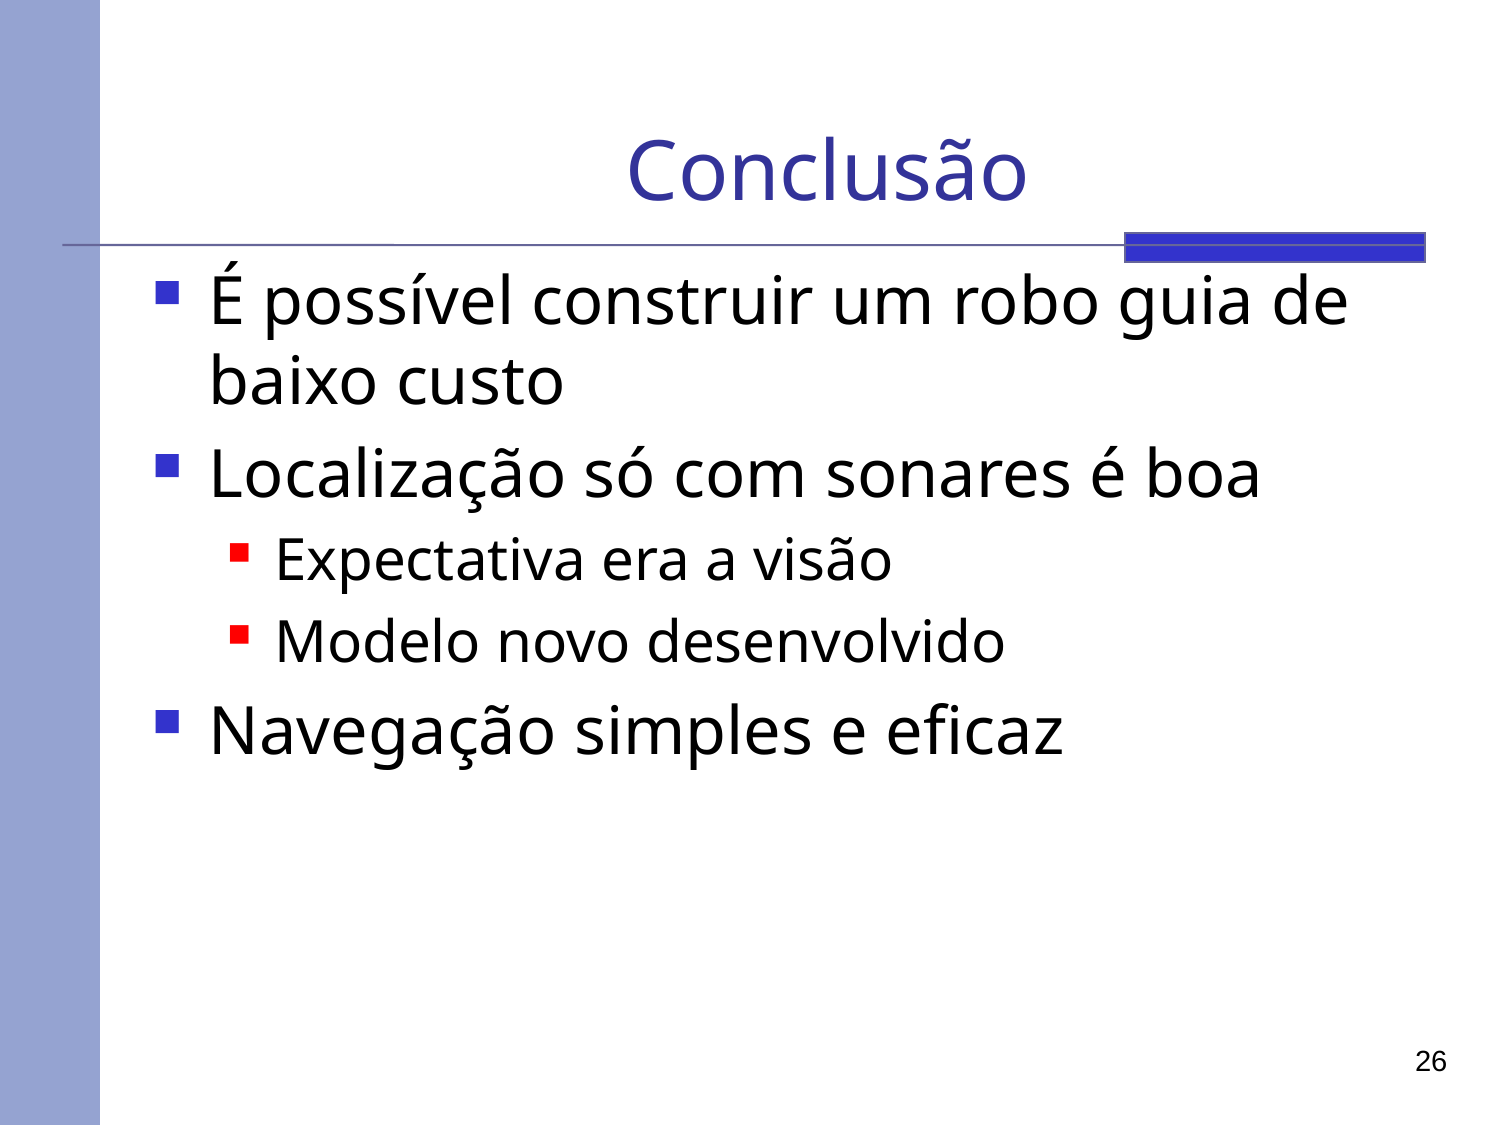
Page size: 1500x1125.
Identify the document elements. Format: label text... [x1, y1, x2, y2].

list É possível construir um robo guia de baixo custo Localização só com sonares é boa Expectativa era a visão Modelo novo desenvolvido Navegação simples e eficaz [137, 249, 1470, 1007]
title Conclusão [188, 37, 1468, 226]
slide_number 26 [1112, 1034, 1463, 1113]
